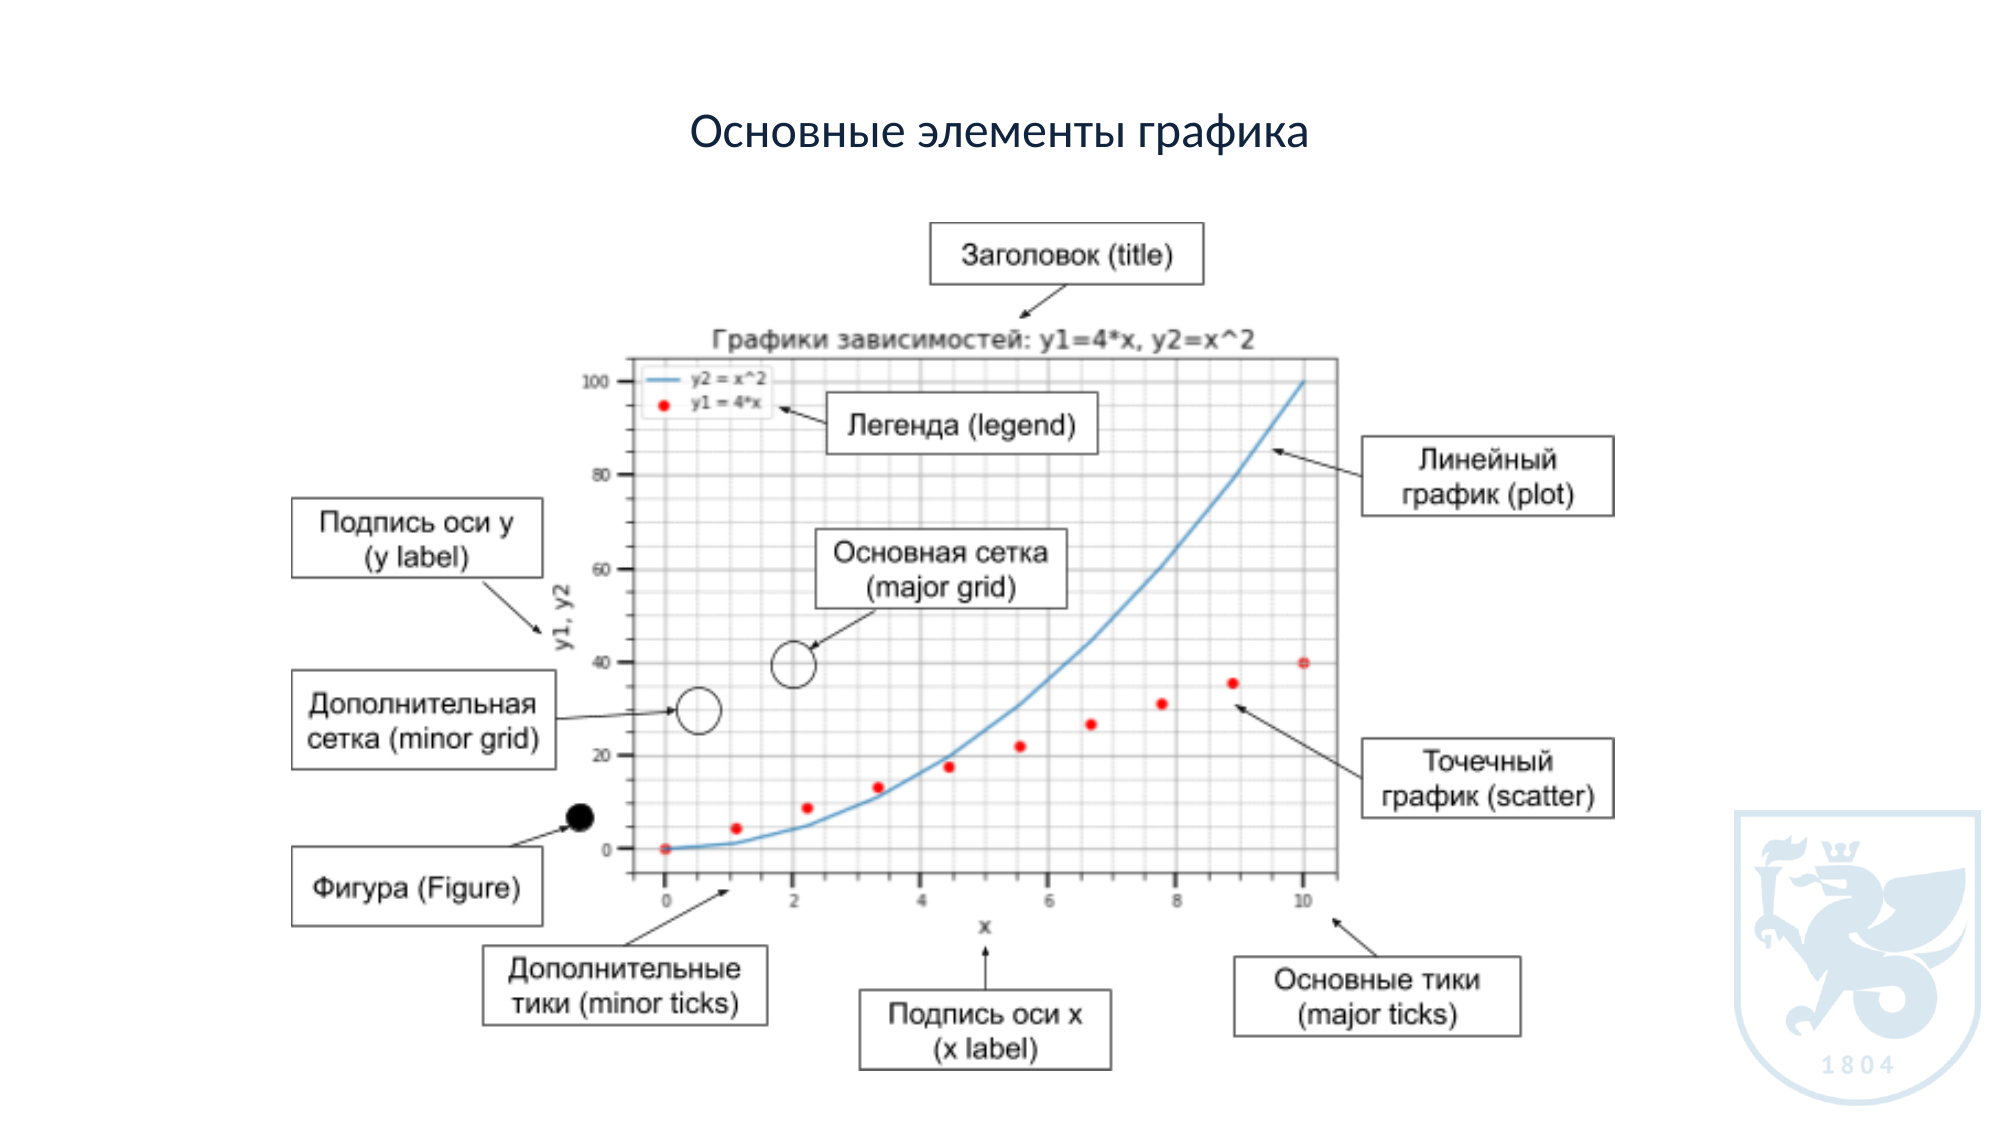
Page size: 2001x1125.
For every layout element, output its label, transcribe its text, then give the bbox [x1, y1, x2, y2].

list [1734, 810, 1981, 1106]
text_box Основные элементы графика [674, 89, 1325, 165]
picture [290, 222, 1615, 1071]
